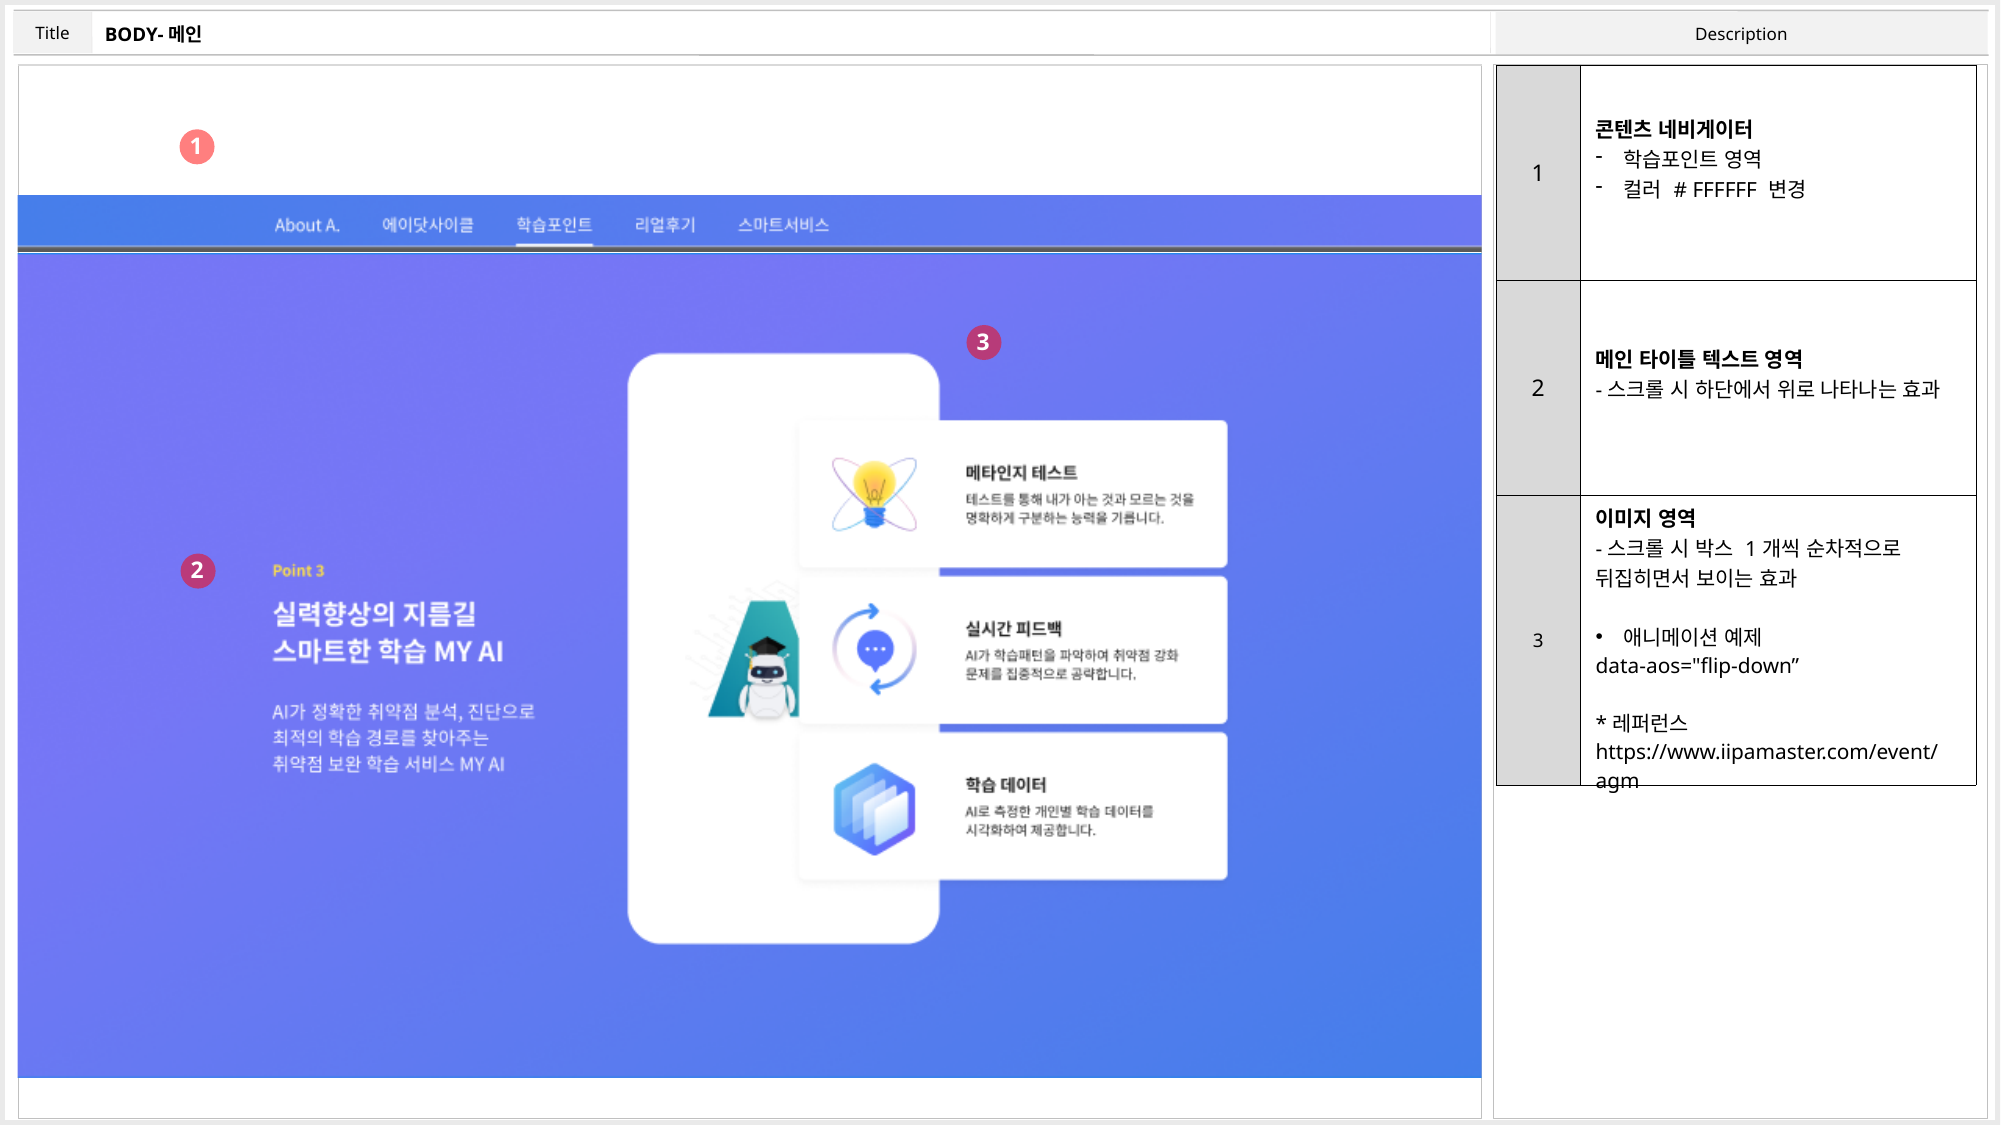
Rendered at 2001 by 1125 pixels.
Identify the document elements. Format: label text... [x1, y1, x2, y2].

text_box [961, 320, 1006, 364]
table_cell 3 [1497, 496, 1580, 785]
table_header 1 [1497, 66, 1580, 280]
picture [17, 253, 1482, 1078]
table_cell 메인 타이틀 텍스트 영역 -스크롤 시 하단에서 위로 나타나는 효과 [1581, 281, 1976, 495]
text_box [175, 548, 220, 592]
text_box BODY-메인 [90, 15, 218, 53]
picture [17, 195, 1482, 252]
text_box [174, 124, 219, 168]
table_cell 2 [1497, 281, 1580, 495]
table_cell 이미지 영역 -스크롤 시 박스 1개씩 순차적으로 뒤집히면서 보이는 효과 애니메이션 예제 data-aos="flip-down” *레퍼런스 https://www.iipamaster.com/event/agm [1581, 496, 1976, 785]
table_header 콘텐츠 네비게이터 학습포인트 영역 컬러 # FFFFFF 변경 [1581, 66, 1976, 280]
